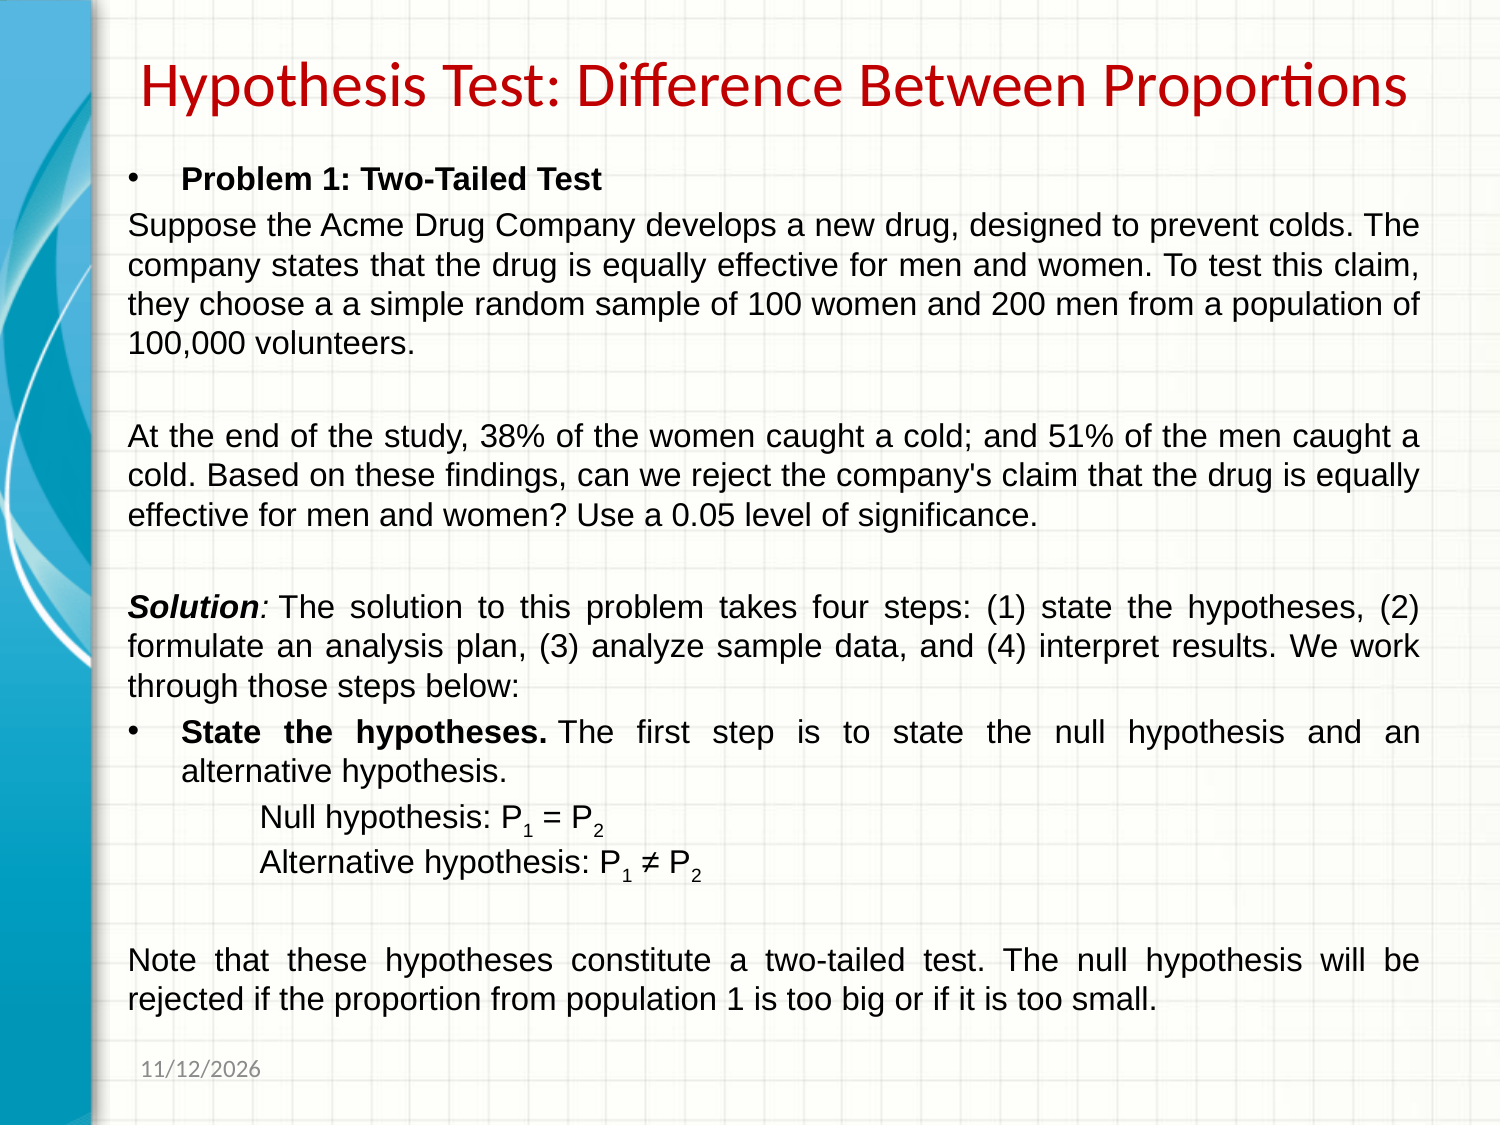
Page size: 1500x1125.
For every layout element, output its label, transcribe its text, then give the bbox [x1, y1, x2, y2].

list Problem 1: Two-Tailed Test Suppose the Acme Drug Company develops a new drug, designed to prevent colds. The company states that the drug is equally effective for men and women. To test this claim, they choose a a simple random sample of 100 women and 200 men from a population of 100,000 volunteers. At the end of the study, 38% of the women caught a cold; and 51% of the men caught a cold. Based on these findings, can we reject the company's claim that the drug is equally effective for men and women? Use a 0.05 level of significance. Solution: The solution to this problem takes four steps: (1) state the hypotheses, (2) formulate an analysis plan, (3) analyze sample data, and (4) interpret results. We work through those steps below: State the hypotheses. The first step is to state the null hypothesis and an alternative hypothesis. Null hypothesis: P1 = P2 Alternative hypothesis: P1 ≠ P2 Note that these hypotheses constitute a two-tailed test. The null hypothesis will be rejected if the proportion from population 1 is too big or if it is too small. [112, 149, 1438, 1025]
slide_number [125, 1037, 475, 1098]
title Hypothesis Test: Difference Between Proportions [125, 24, 1438, 138]
picture [0, 0, 1500, 1125]
